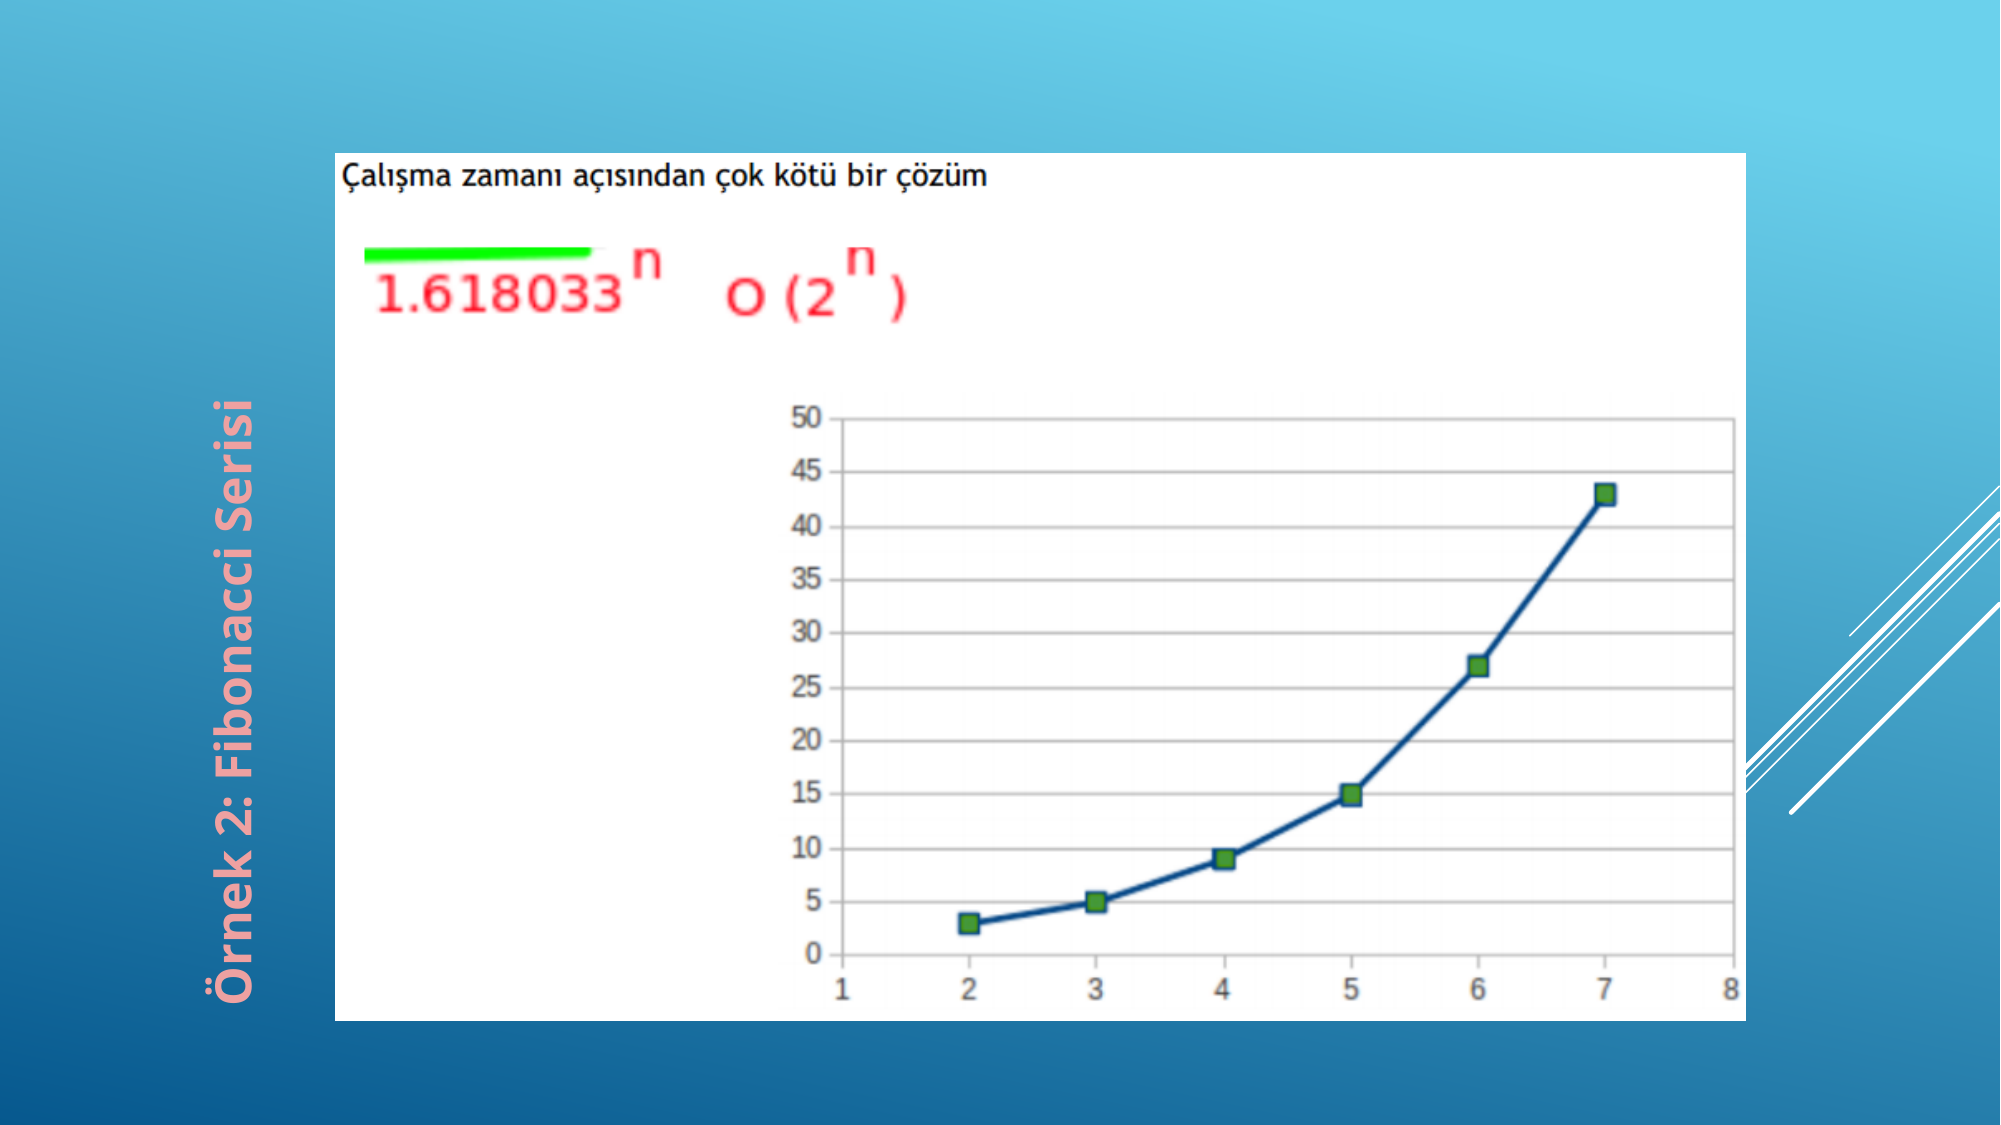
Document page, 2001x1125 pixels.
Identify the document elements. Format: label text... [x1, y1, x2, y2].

text_box Örnek 2: Fibonacci Serisi [193, 279, 269, 1021]
picture [334, 153, 1746, 1022]
